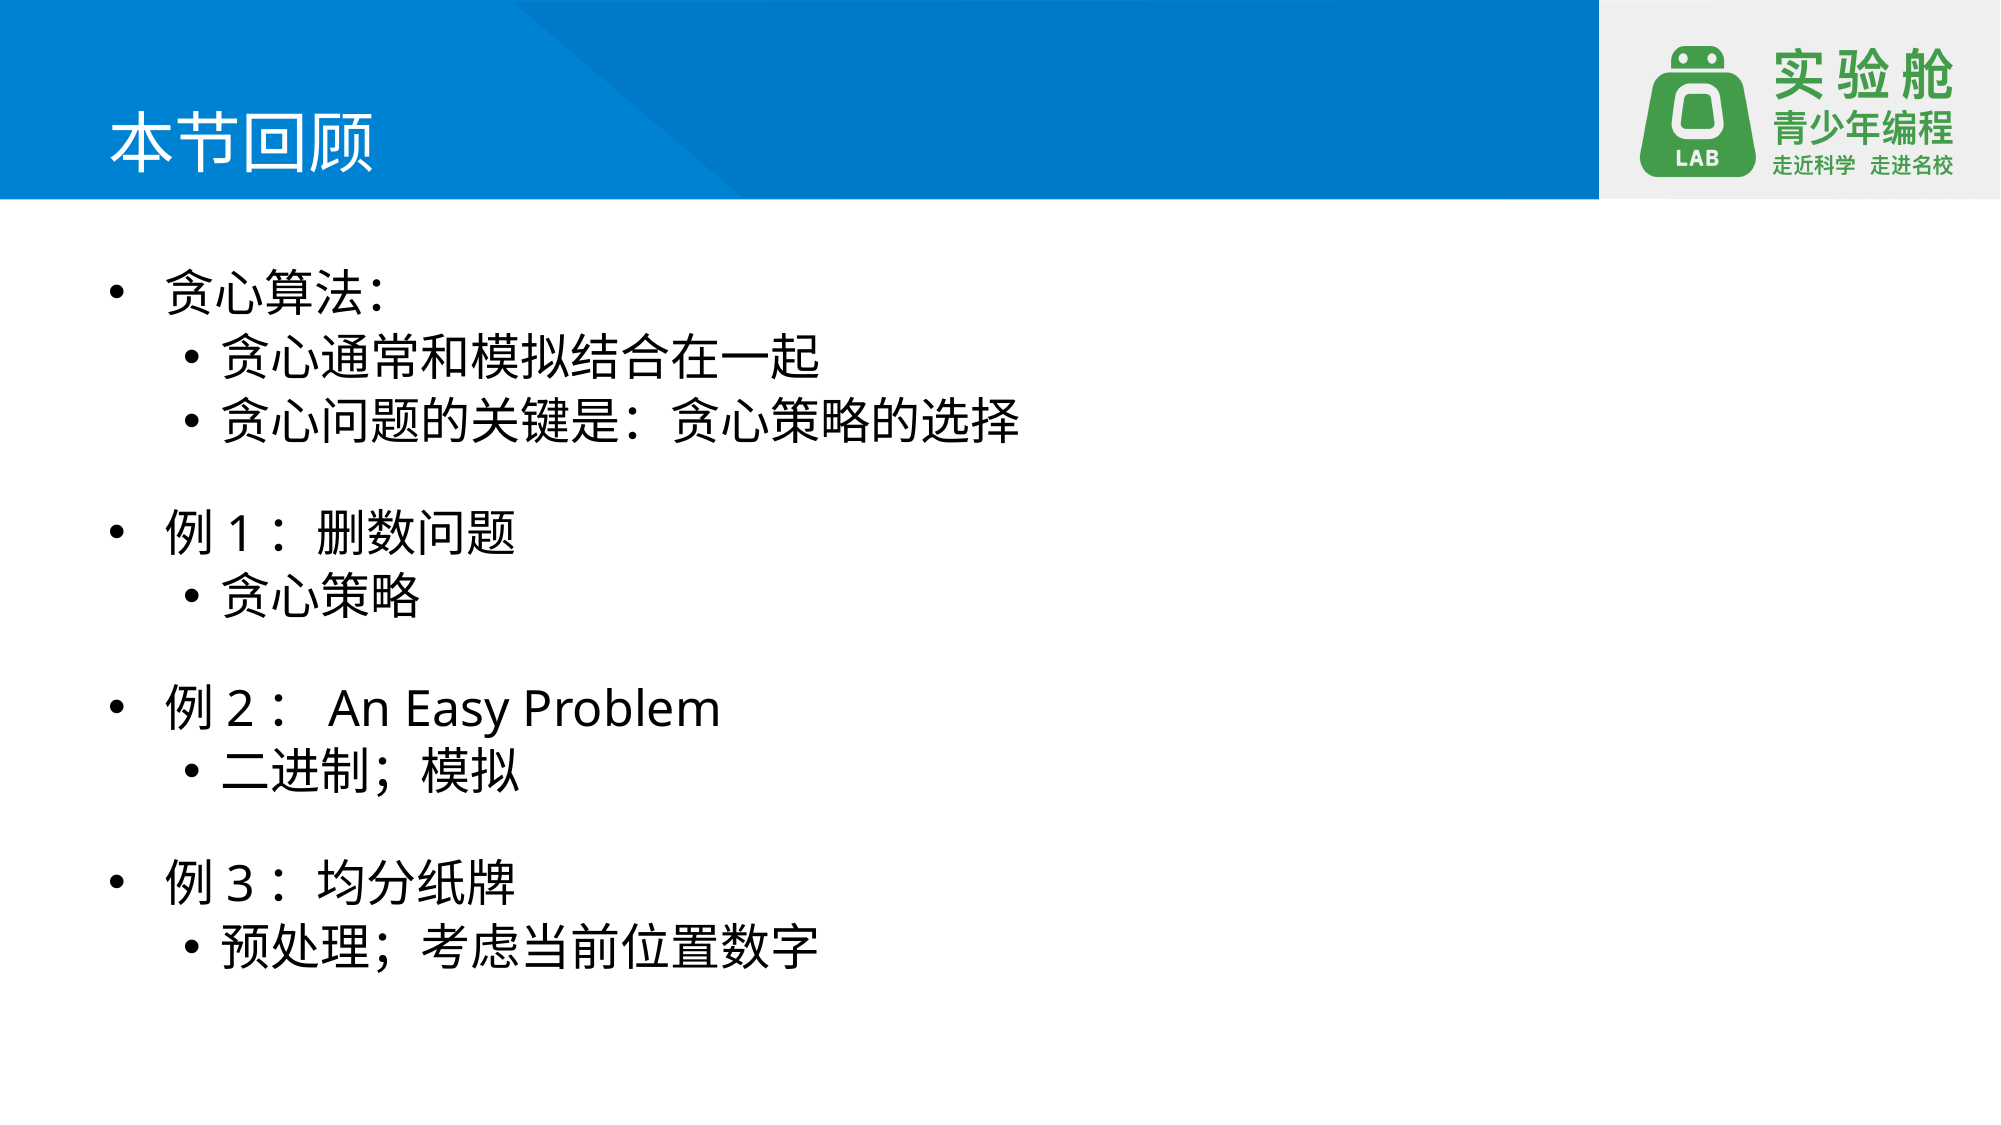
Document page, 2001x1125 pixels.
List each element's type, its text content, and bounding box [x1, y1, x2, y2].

picture [1599, 0, 2000, 199]
list 贪心算法： 贪心通常和模拟结合在一起 贪心问题的关键是：贪心策略的选择 例1：删数问题 贪心策略 例2：An Easy Problem 二进制；模拟 例3：均分纸牌 预处理；考虑当前位置数字 [93, 224, 1907, 1043]
